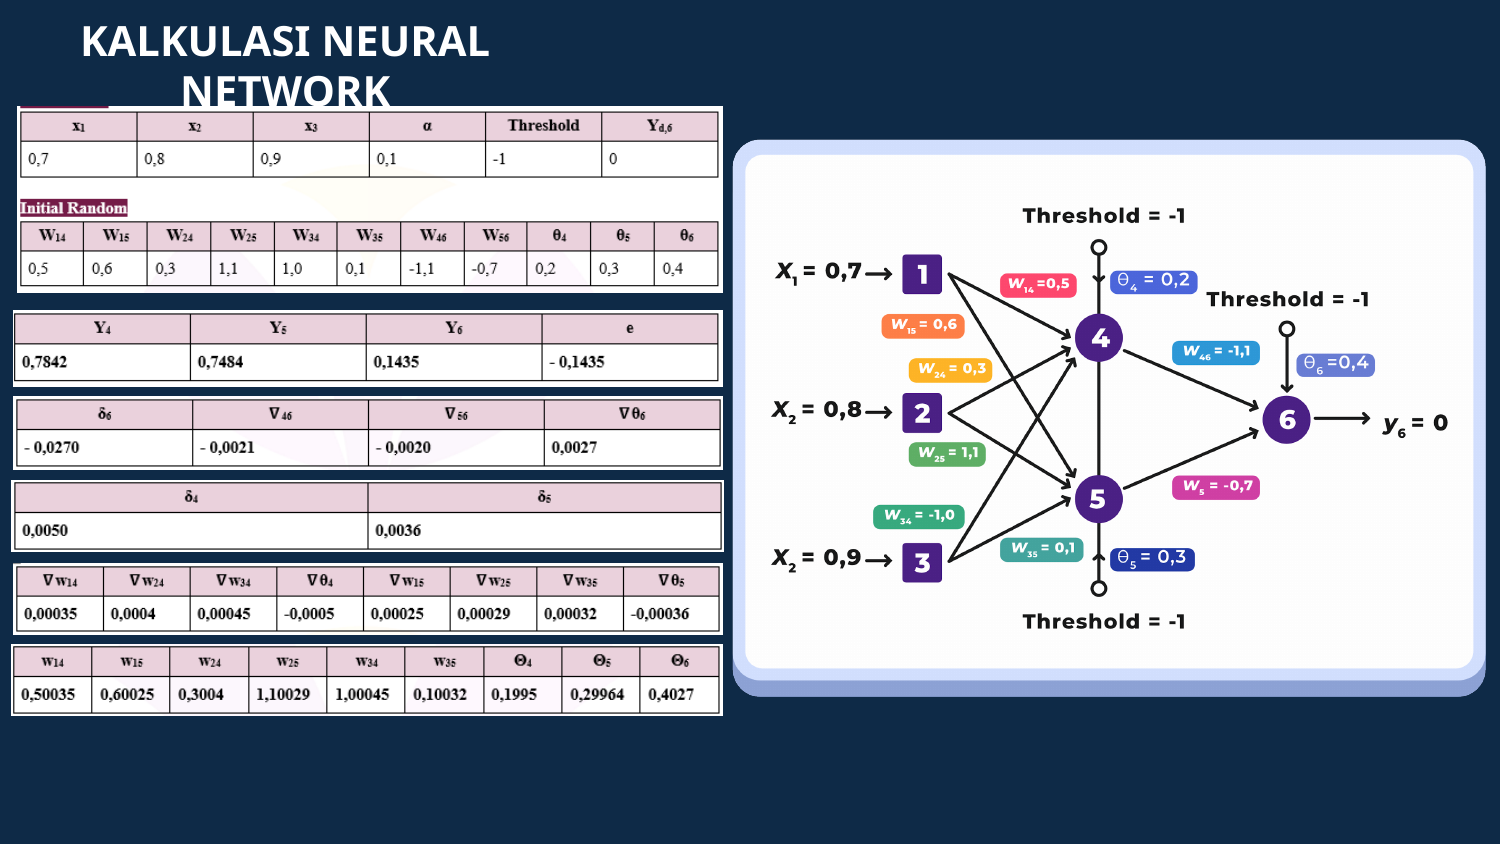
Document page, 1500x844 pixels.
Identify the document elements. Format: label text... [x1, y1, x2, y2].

title KALKULASI NEURAL NETWORK [0, 0, 571, 56]
picture [11, 105, 1500, 717]
